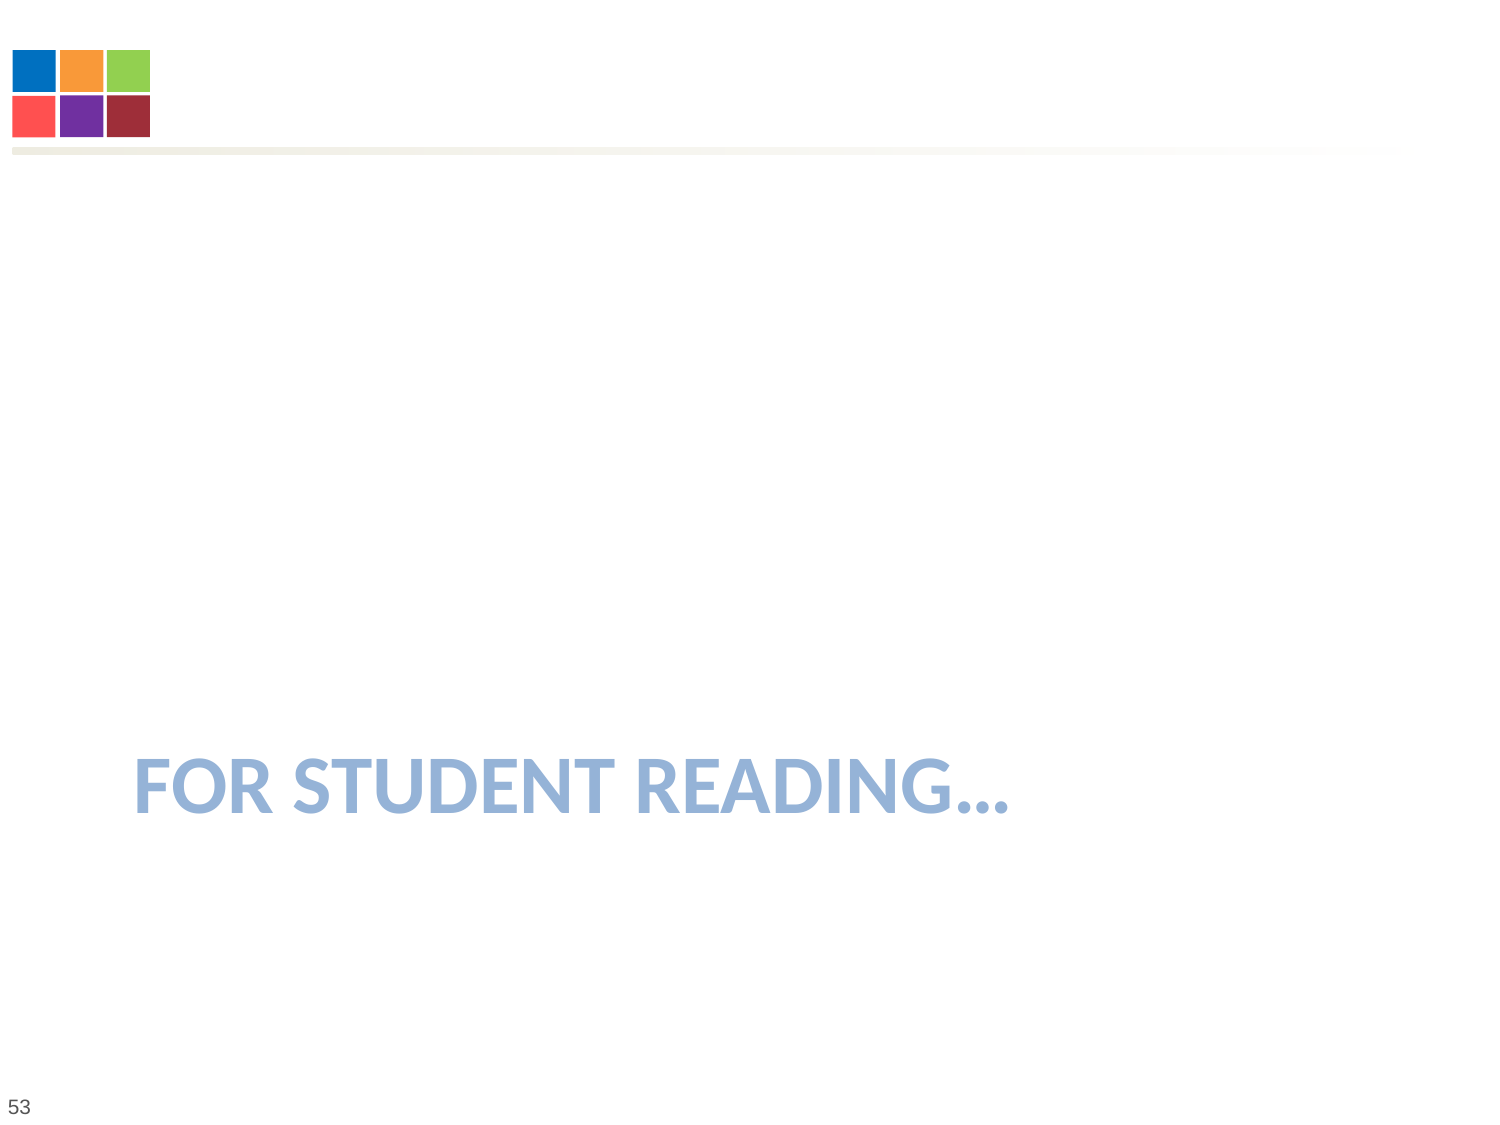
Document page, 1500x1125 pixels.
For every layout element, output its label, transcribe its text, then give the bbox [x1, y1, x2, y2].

title For student reading… [118, 722, 1394, 947]
